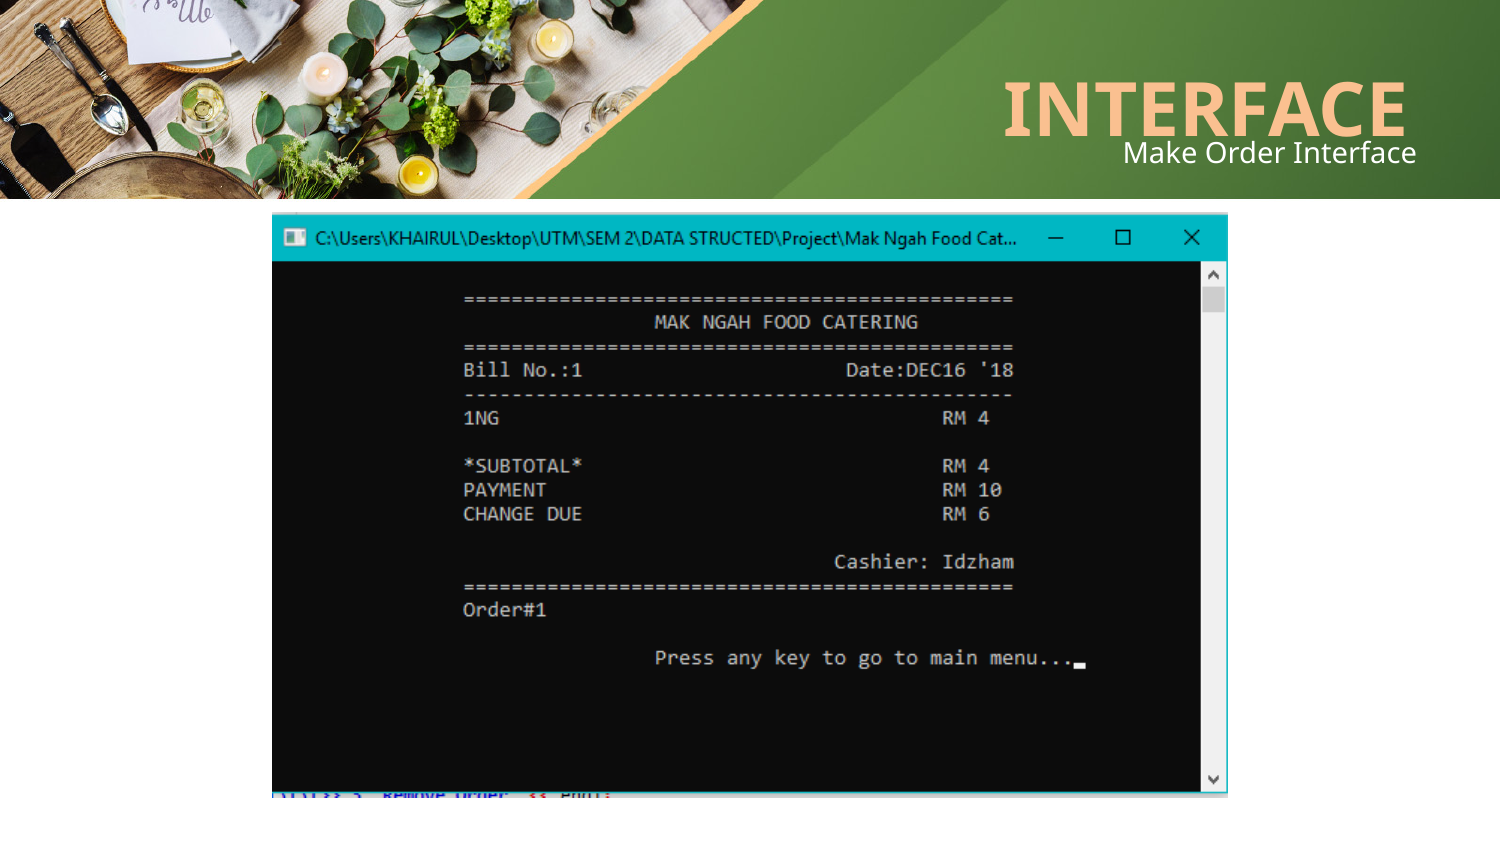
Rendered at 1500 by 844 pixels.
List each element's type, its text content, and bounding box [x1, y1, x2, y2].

picture [0, 0, 1500, 844]
title INTERFACE [71, 44, 1424, 170]
text_box Make Order Interface [625, 127, 1432, 178]
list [272, 212, 1228, 798]
